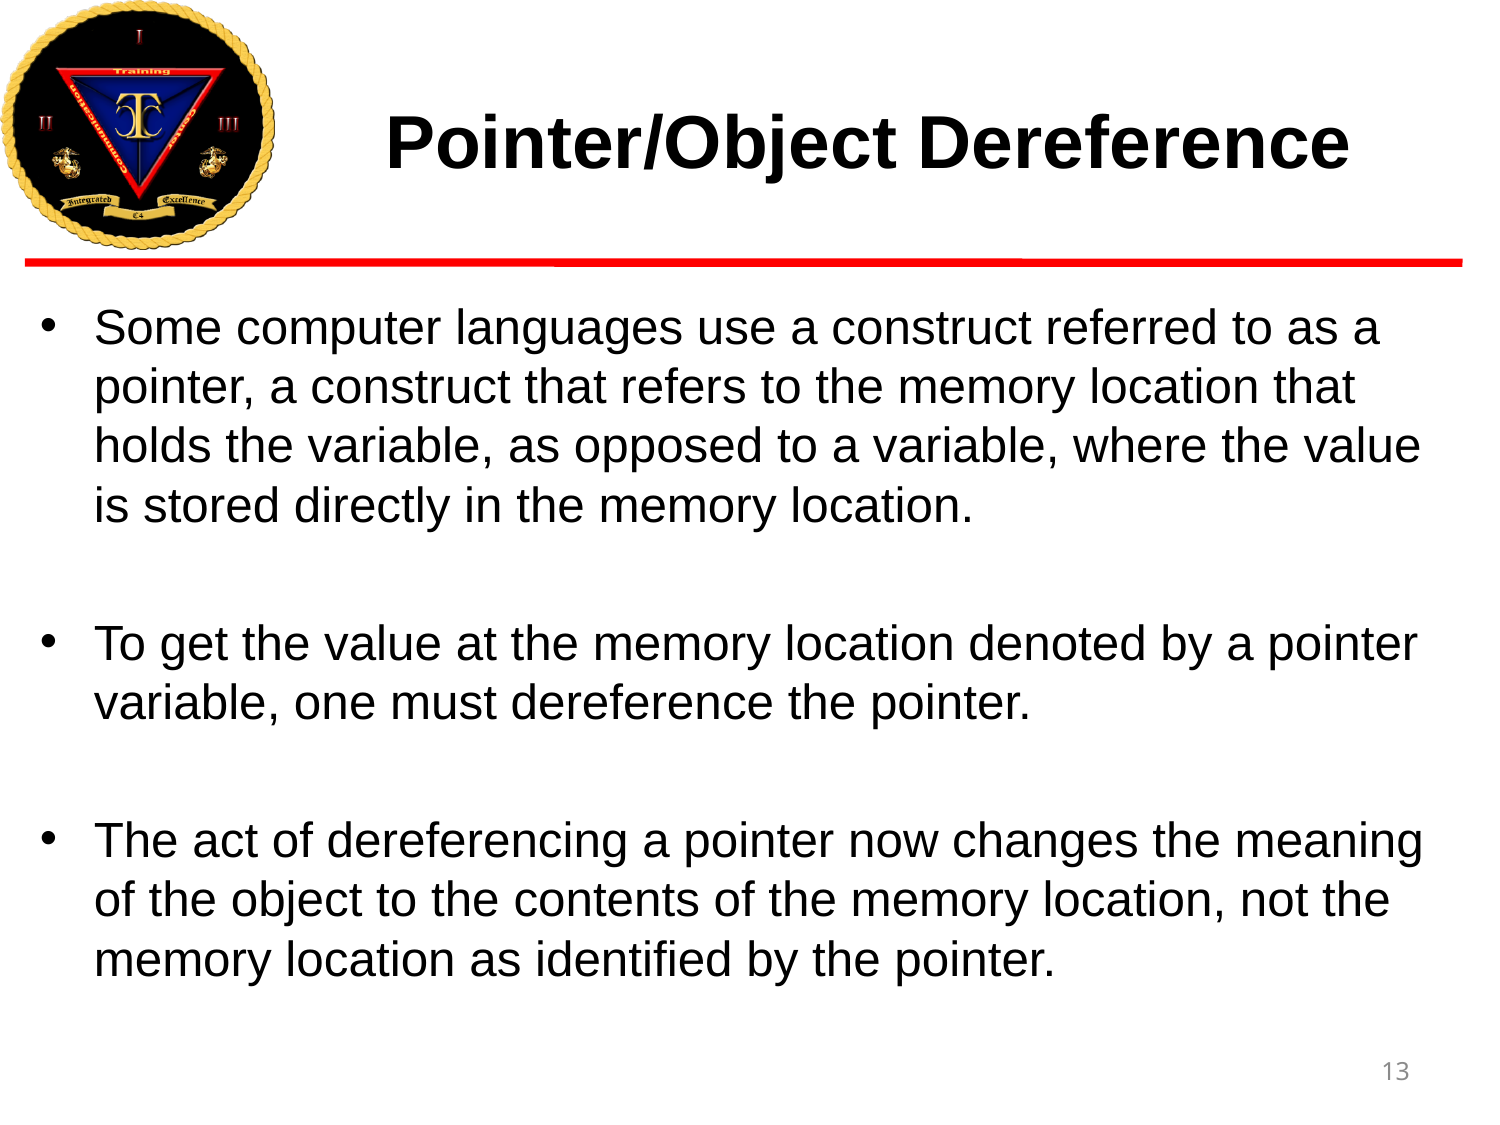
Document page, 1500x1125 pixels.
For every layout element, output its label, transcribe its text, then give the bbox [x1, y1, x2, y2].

picture [0, 0, 275, 250]
title Pointer/Object Dereference [274, 44, 1463, 233]
slide_number 13 [1074, 1042, 1425, 1103]
list Some computer languages use a construct referred to as a pointer, a construct that refers to the memory location that holds the variable, as opposed to a variable, where the value is stored directly in the memory location. To get the value at the memory location denoted by a pointer variable, one must dereference the pointer. The act of dereferencing a pointer now changes the meaning of the object to the contents of the memory location, not the memory location as identified by the pointer. [24, 287, 1463, 1006]
